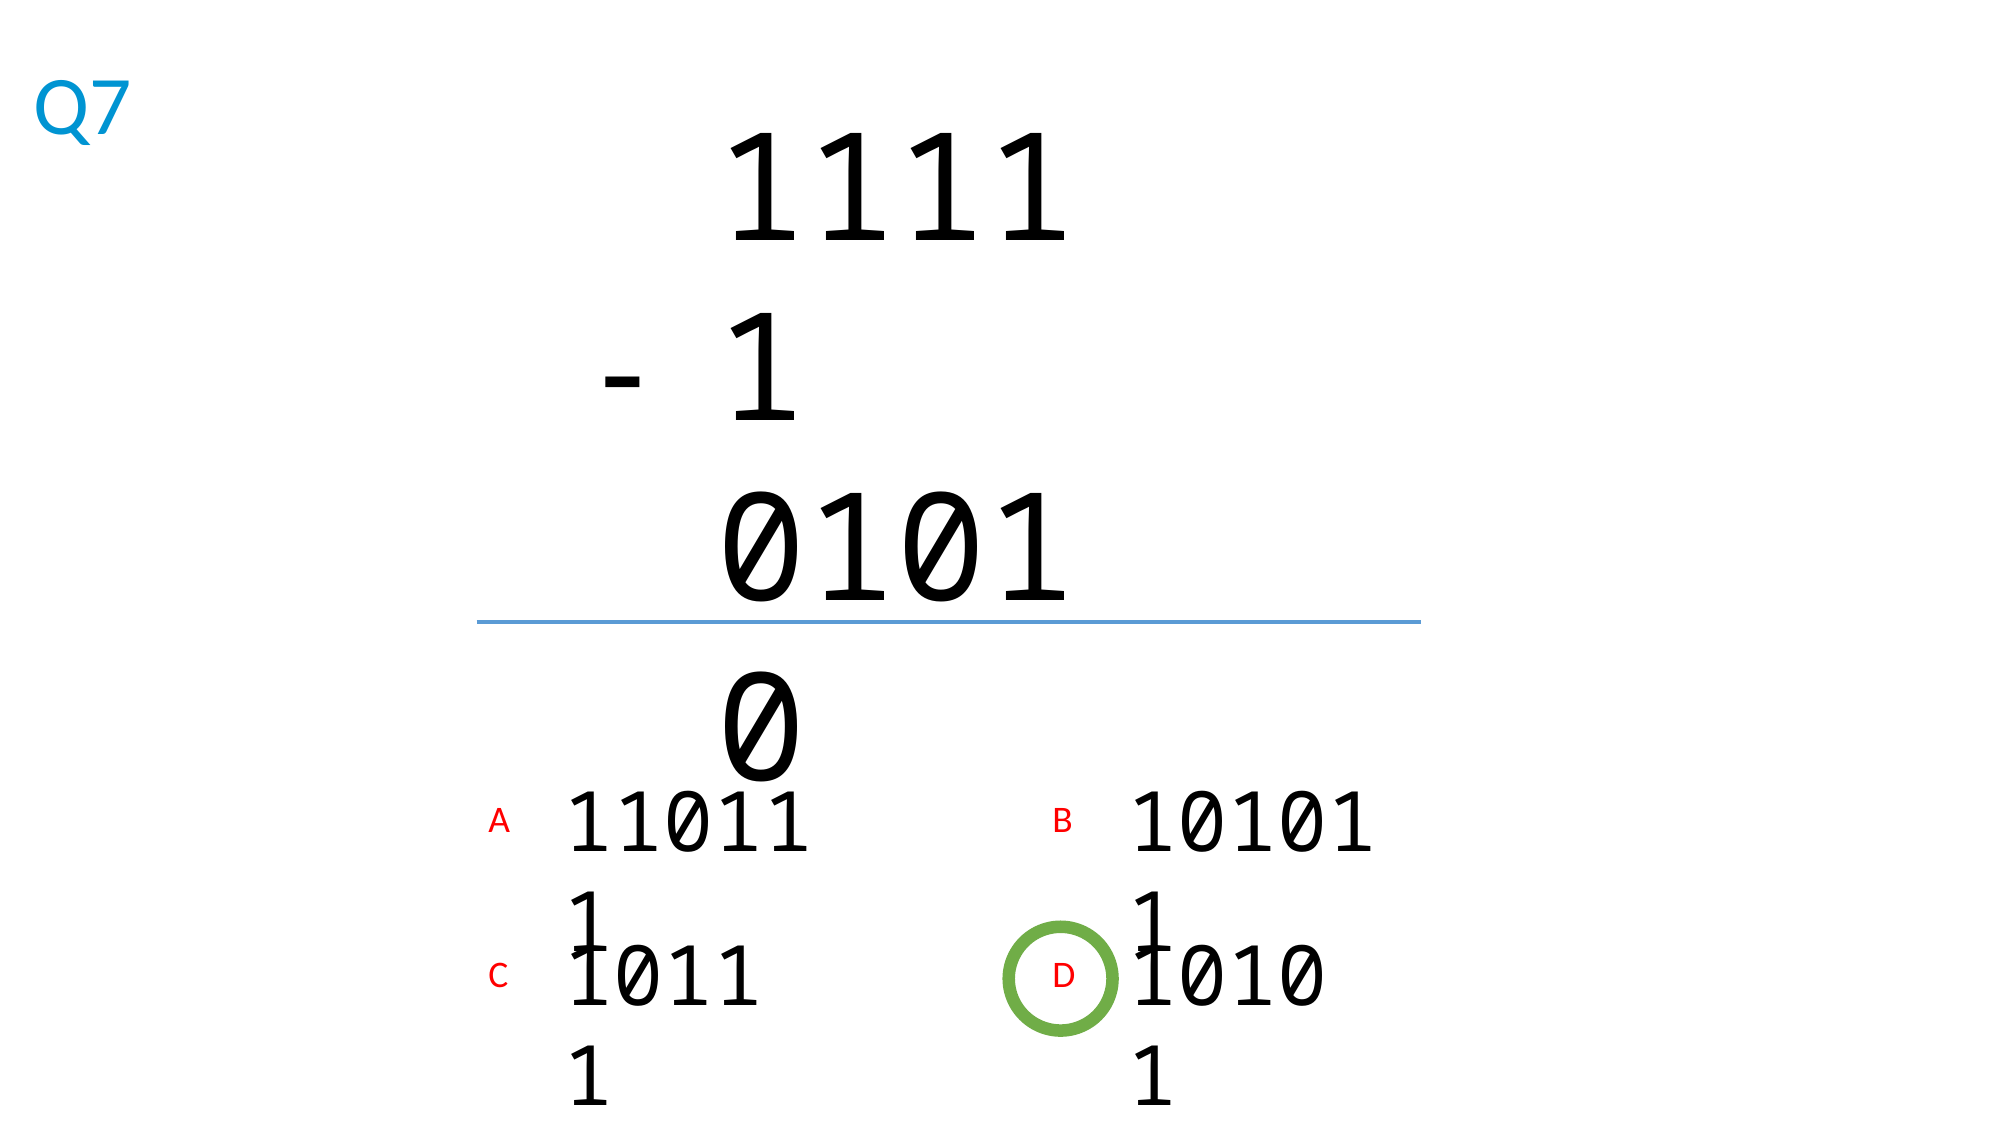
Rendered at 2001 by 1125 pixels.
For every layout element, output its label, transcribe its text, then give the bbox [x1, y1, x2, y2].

text_box Q7 [18, 43, 149, 159]
text_box 10111 [548, 914, 810, 1125]
text_box C [473, 942, 526, 1003]
text_box 10101 [1112, 914, 1375, 1125]
text_box - [585, 270, 661, 460]
text_box B [1037, 787, 1090, 848]
text_box 11111 01010 [701, 631, 1149, 819]
text_box 101011 [1112, 760, 1421, 976]
text_box A [473, 787, 526, 848]
text_box 11111 01010 [701, 83, 1149, 620]
text_box [1008, 926, 1113, 1031]
text_box 110111 [548, 760, 857, 976]
